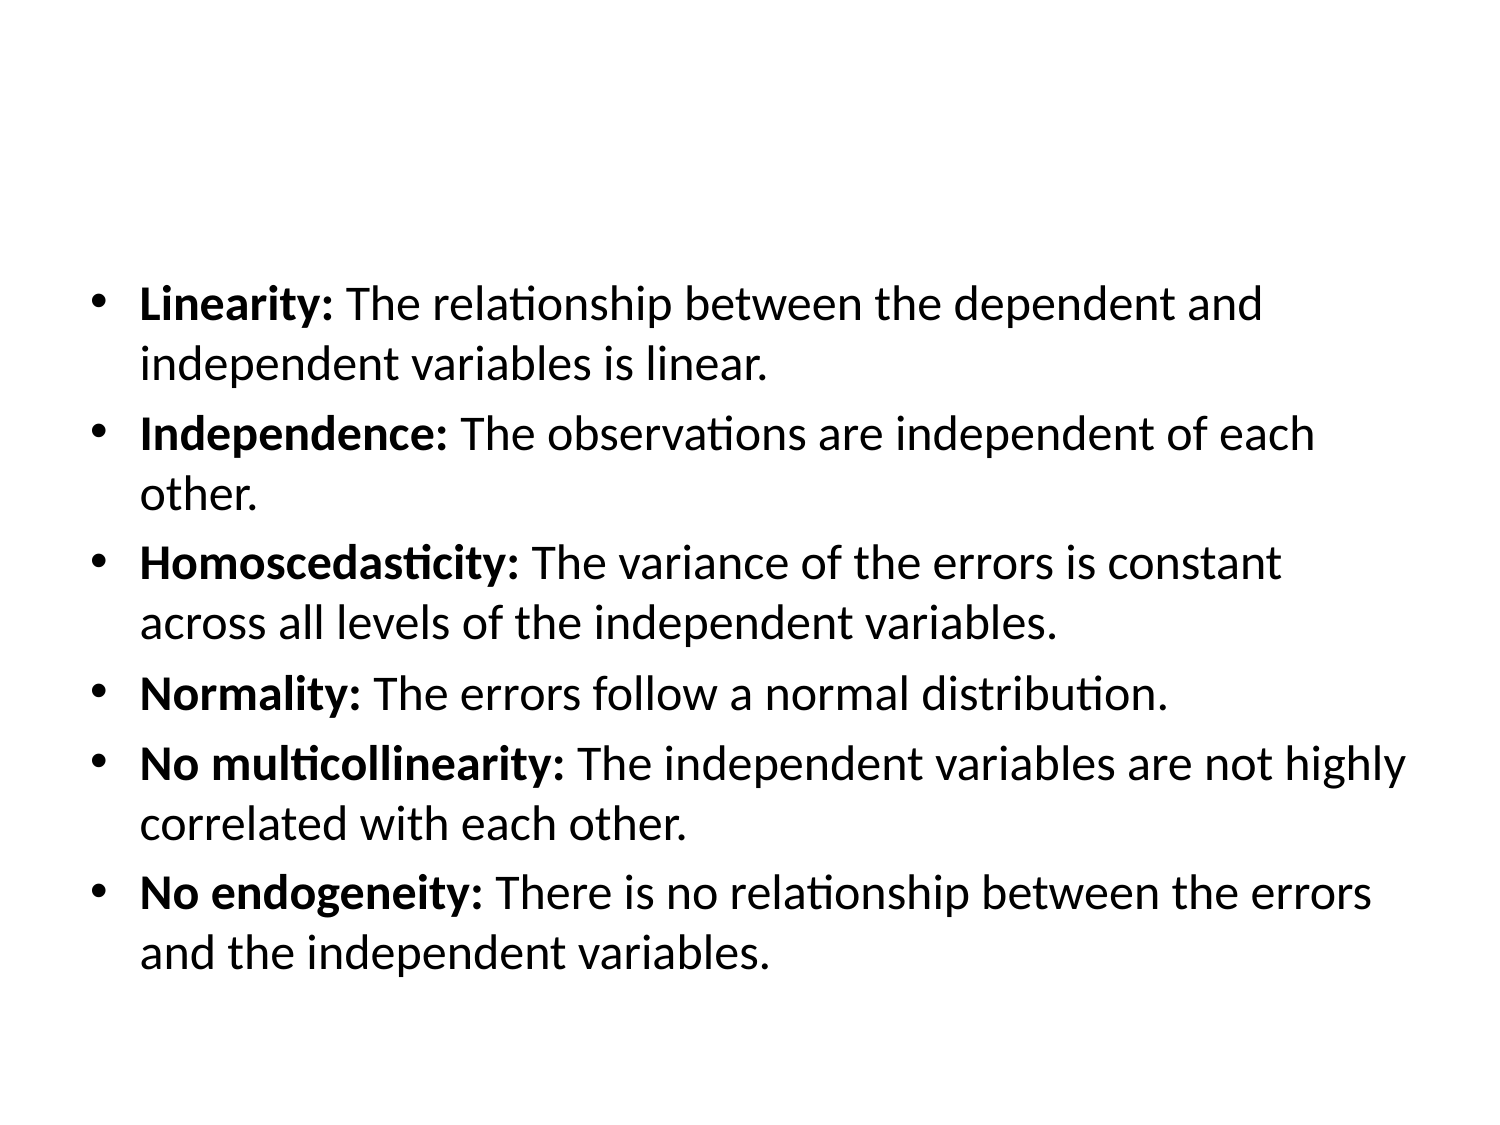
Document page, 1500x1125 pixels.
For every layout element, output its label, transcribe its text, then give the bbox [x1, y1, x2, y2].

list Linearity: The relationship between the dependent and independent variables is linear. Independence: The observations are independent of each other. Homoscedasticity: The variance of the errors is constant across all levels of the independent variables. Normality: The errors follow a normal distribution. No multicollinearity: The independent variables are not highly correlated with each other. No endogeneity: There is no relationship between the errors and the independent variables. [75, 262, 1425, 1005]
